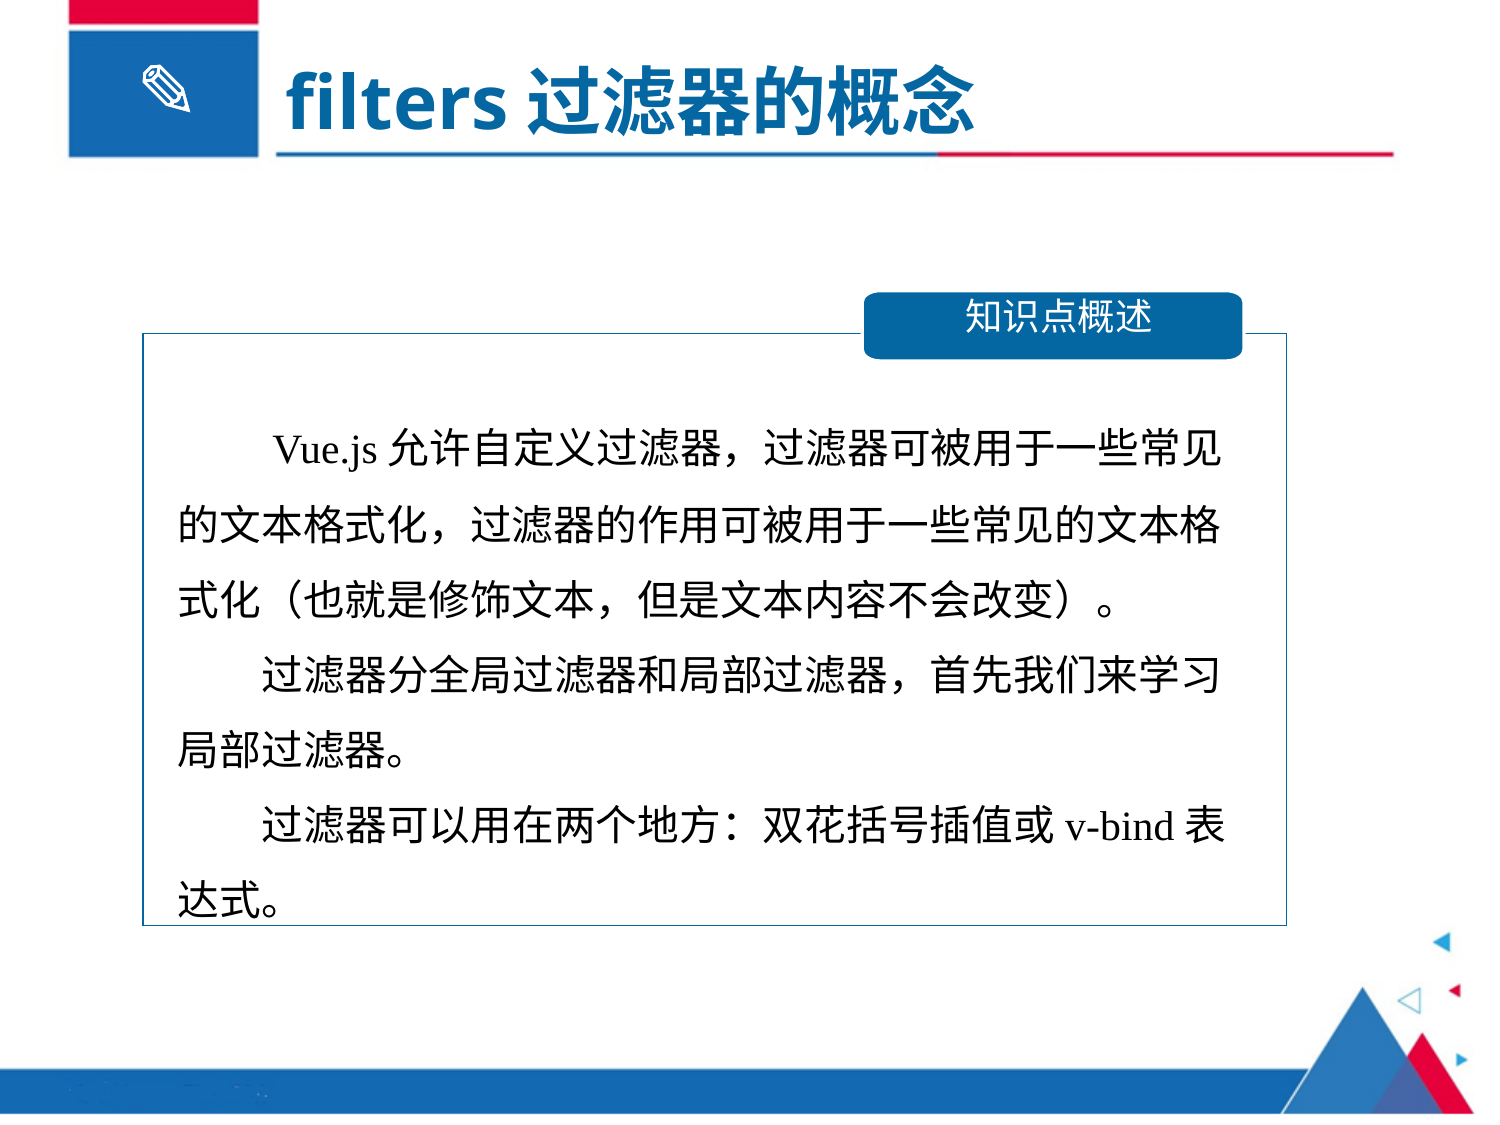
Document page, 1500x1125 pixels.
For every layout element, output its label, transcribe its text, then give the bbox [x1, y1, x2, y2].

text_box 知识点概述 [885, 285, 1232, 290]
text_box Vue.js允许自定义过滤器，过滤器可被用于一些常见的文本格式化，过滤器的作用可被用于一些常见的文本格式化（也就是修饰文本，但是文本内容不会改变）。 过滤器分全局过滤器和局部过滤器，首先我们来学习局部过滤器。 过滤器可以用在两个地方：双花括号插值或v-bind表达式。 [163, 926, 1263, 1082]
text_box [143, 290, 1287, 926]
text_box filters过滤器的概念 [271, 39, 1499, 159]
picture [0, 0, 1500, 1125]
